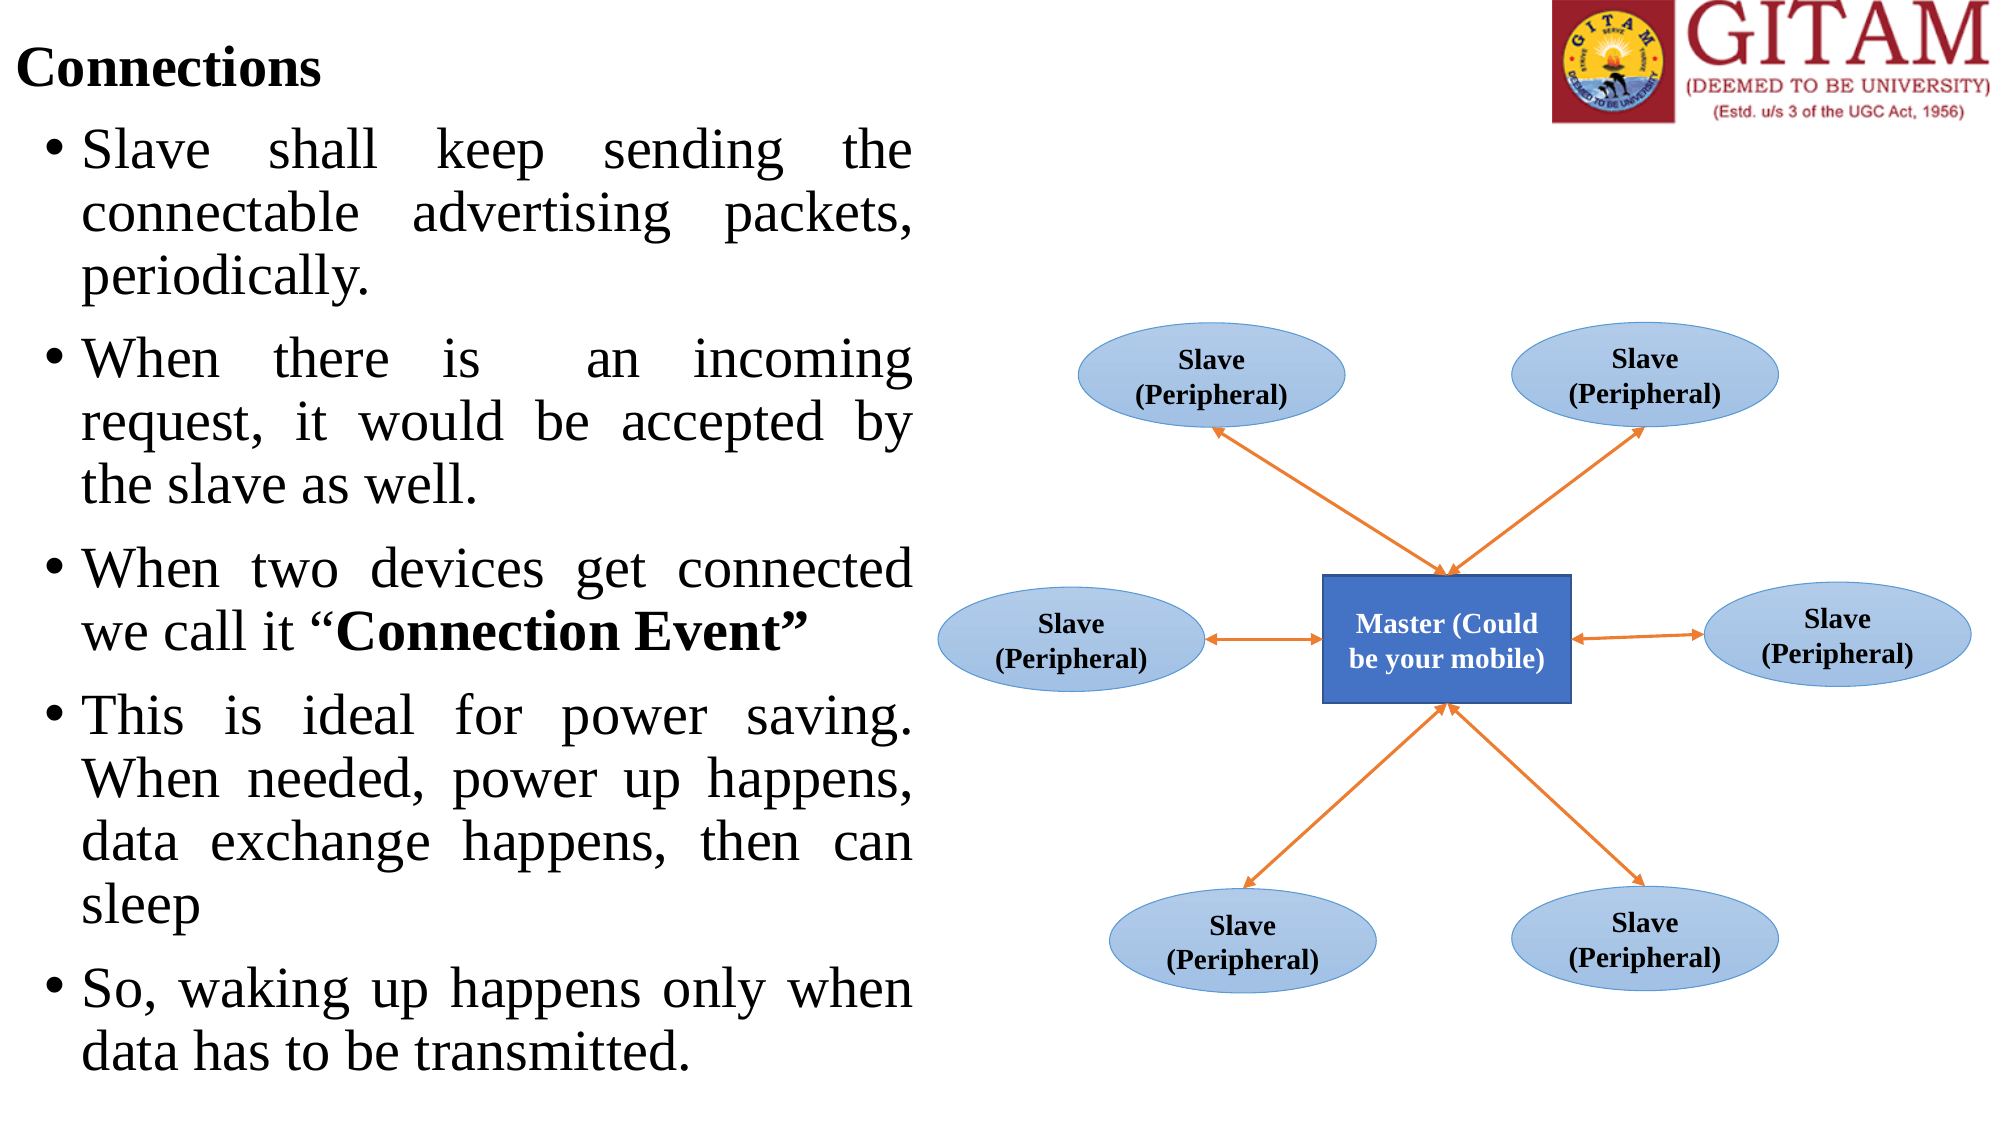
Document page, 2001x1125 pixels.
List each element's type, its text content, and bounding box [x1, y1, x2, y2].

title Connections [0, 0, 1650, 136]
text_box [1570, 634, 1705, 640]
picture [1552, 0, 2000, 126]
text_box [1454, 695, 1638, 894]
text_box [1252, 693, 1438, 898]
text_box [937, 322, 1972, 993]
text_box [1471, 402, 1621, 601]
list Slave shall keep sending the connectable advertising packets, periodically. When there is an incoming request, it would be accepted by the slave as well. When two devices get connected we call it “Connection Event” This is ideal for power saving. When needed, power up happens, data exchange happens, then can sleep So, waking up happens only when data has to be transmitted. [29, 110, 930, 1027]
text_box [1255, 383, 1404, 619]
